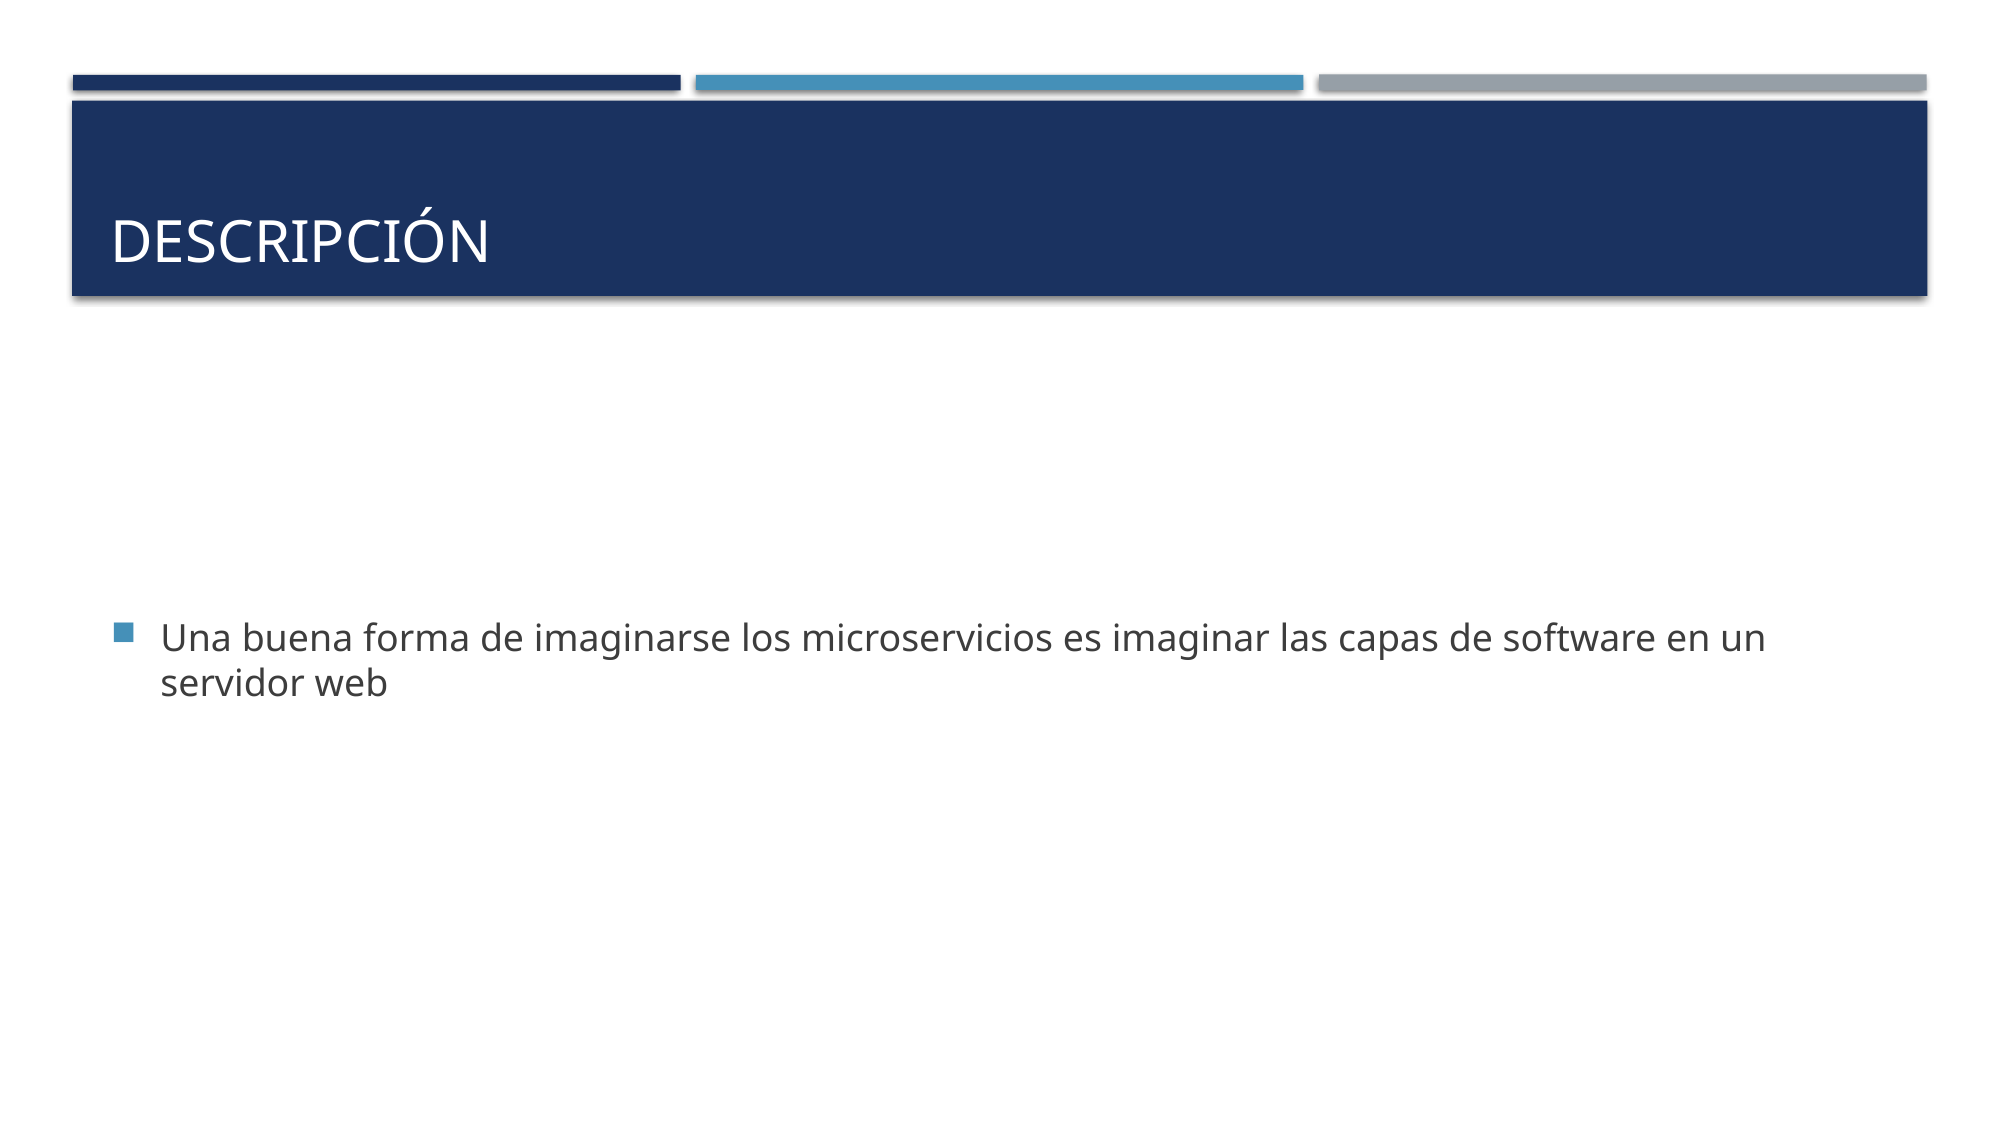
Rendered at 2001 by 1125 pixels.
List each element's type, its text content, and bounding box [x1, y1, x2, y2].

list Una buena forma de imaginarse los microservicios es imaginar las capas de software en un servidor web [95, 357, 1905, 962]
title Descripción [95, 115, 1905, 282]
